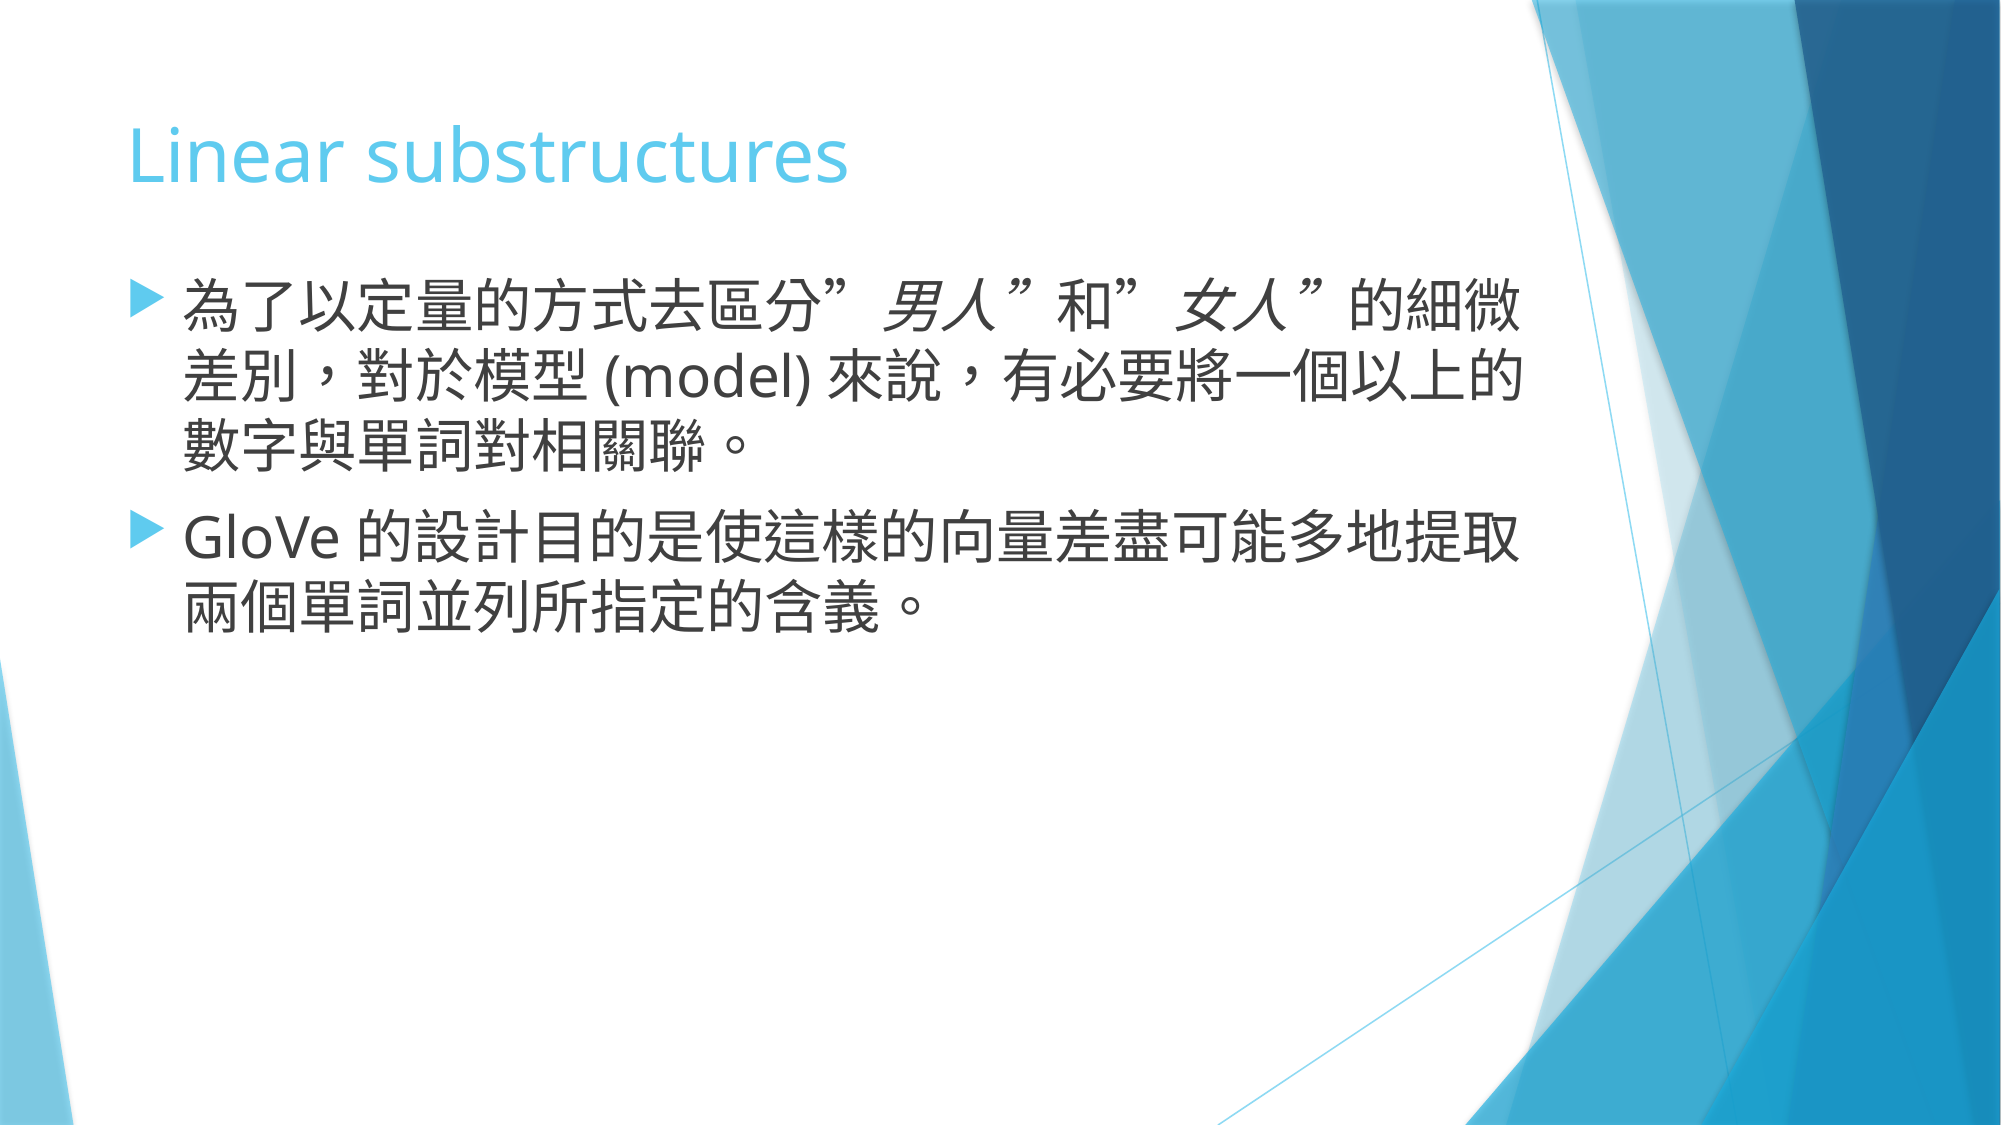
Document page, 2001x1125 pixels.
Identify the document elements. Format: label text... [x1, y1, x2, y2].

title Linear substructures [111, 99, 1522, 262]
list 為了以定量的方式去區分”男人”和”女人”的細微差別，對於模型(model)來說，有必要將一個以上的數字與單詞對相關聯。 GloVe的設計目的是使這樣的向量差盡可能多地提取兩個單詞並列所指定的含義。 [111, 262, 1559, 1053]
